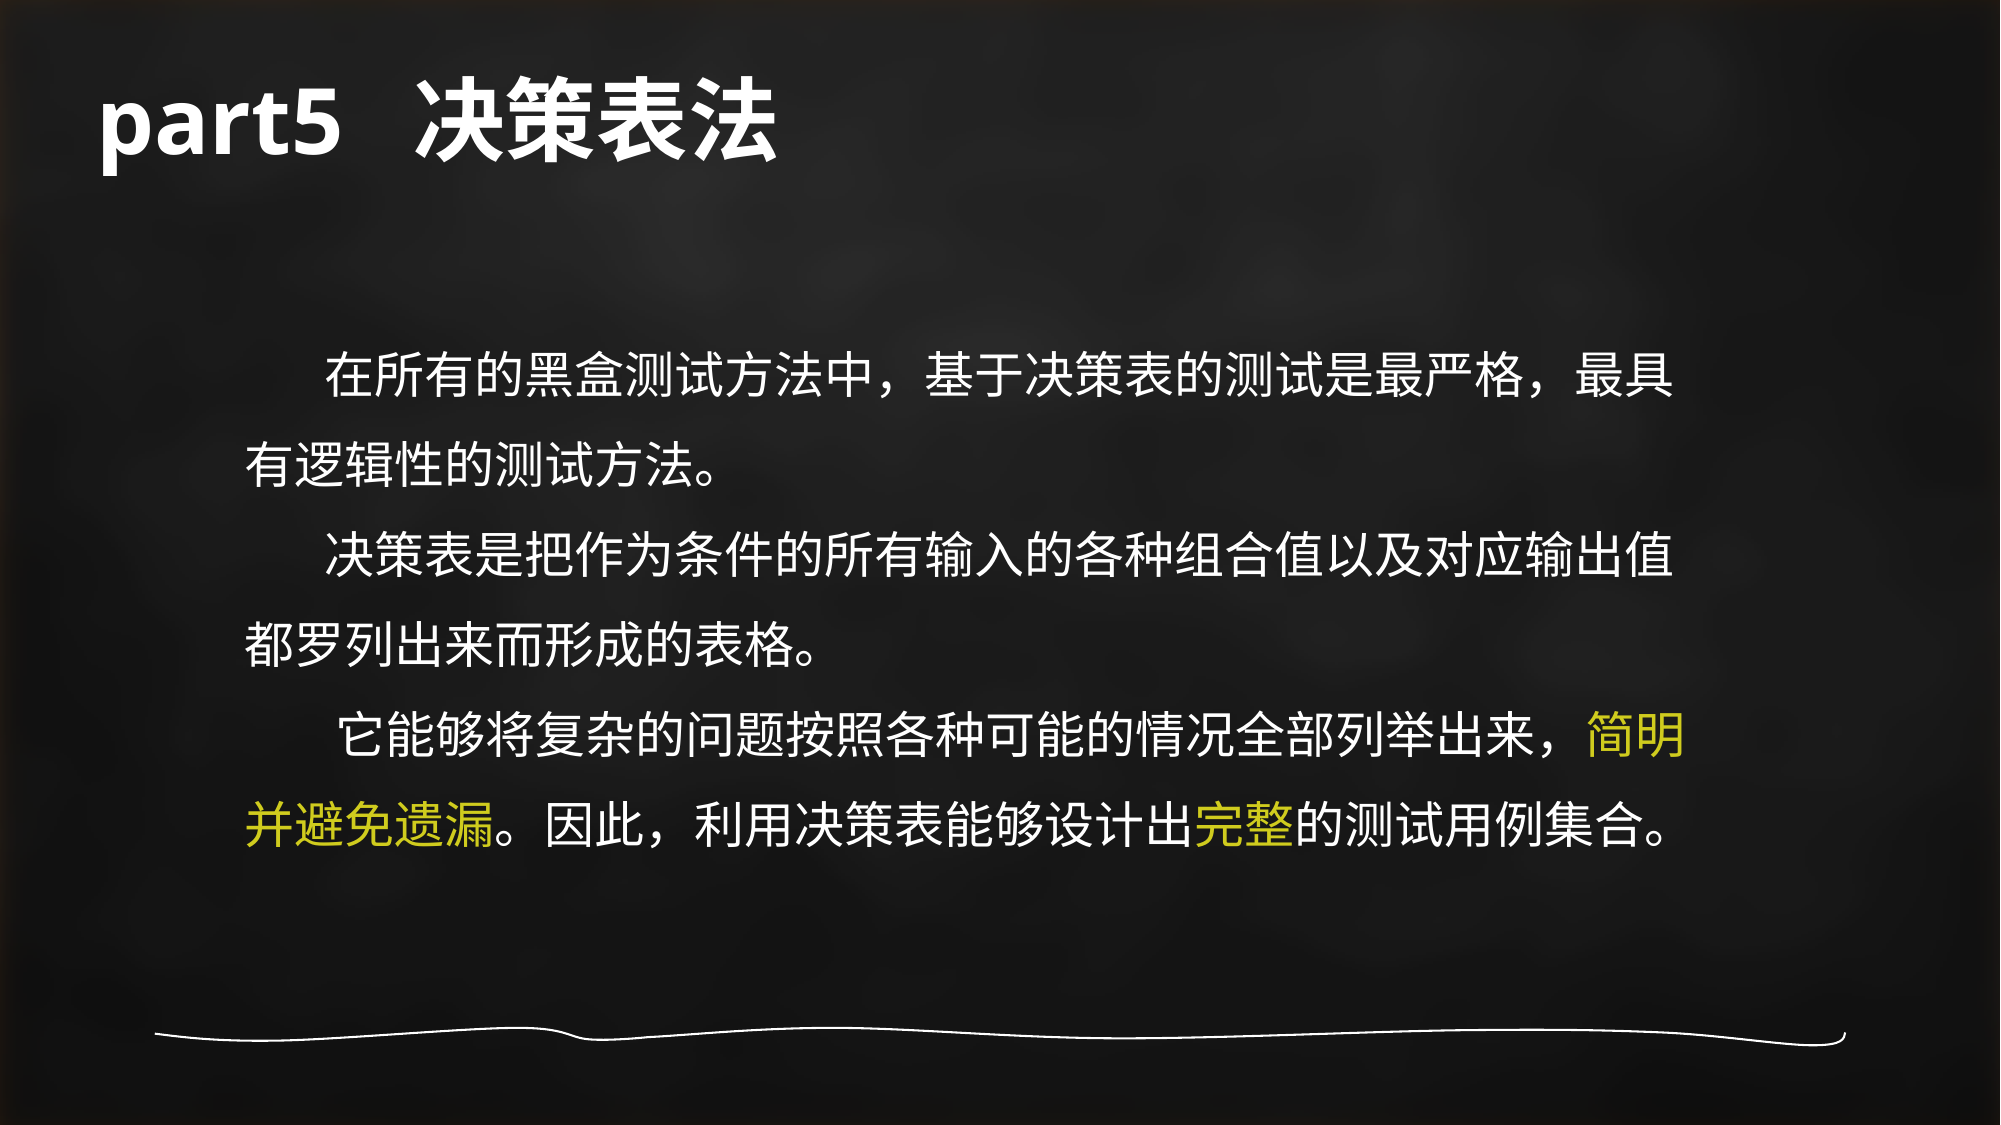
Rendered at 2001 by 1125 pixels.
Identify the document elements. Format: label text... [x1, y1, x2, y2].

picture [0, 0, 2000, 1125]
text_box 在所有的黑盒测试方法中，基于决策表的测试是最严格，最具有逻辑性的测试方法。 决策表是把作为条件的所有输入的各种组合值以及对应输出值都罗列出来而形成的表格。 它能够将复杂的问题按照各种可能的情况全部列举出来，简明并避免遗漏。因此，利用决策表能够设计出完整的测试用例集合。 [230, 306, 1729, 862]
text_box [154, 1026, 1847, 1047]
title part5 决策表法 [81, 50, 1375, 200]
